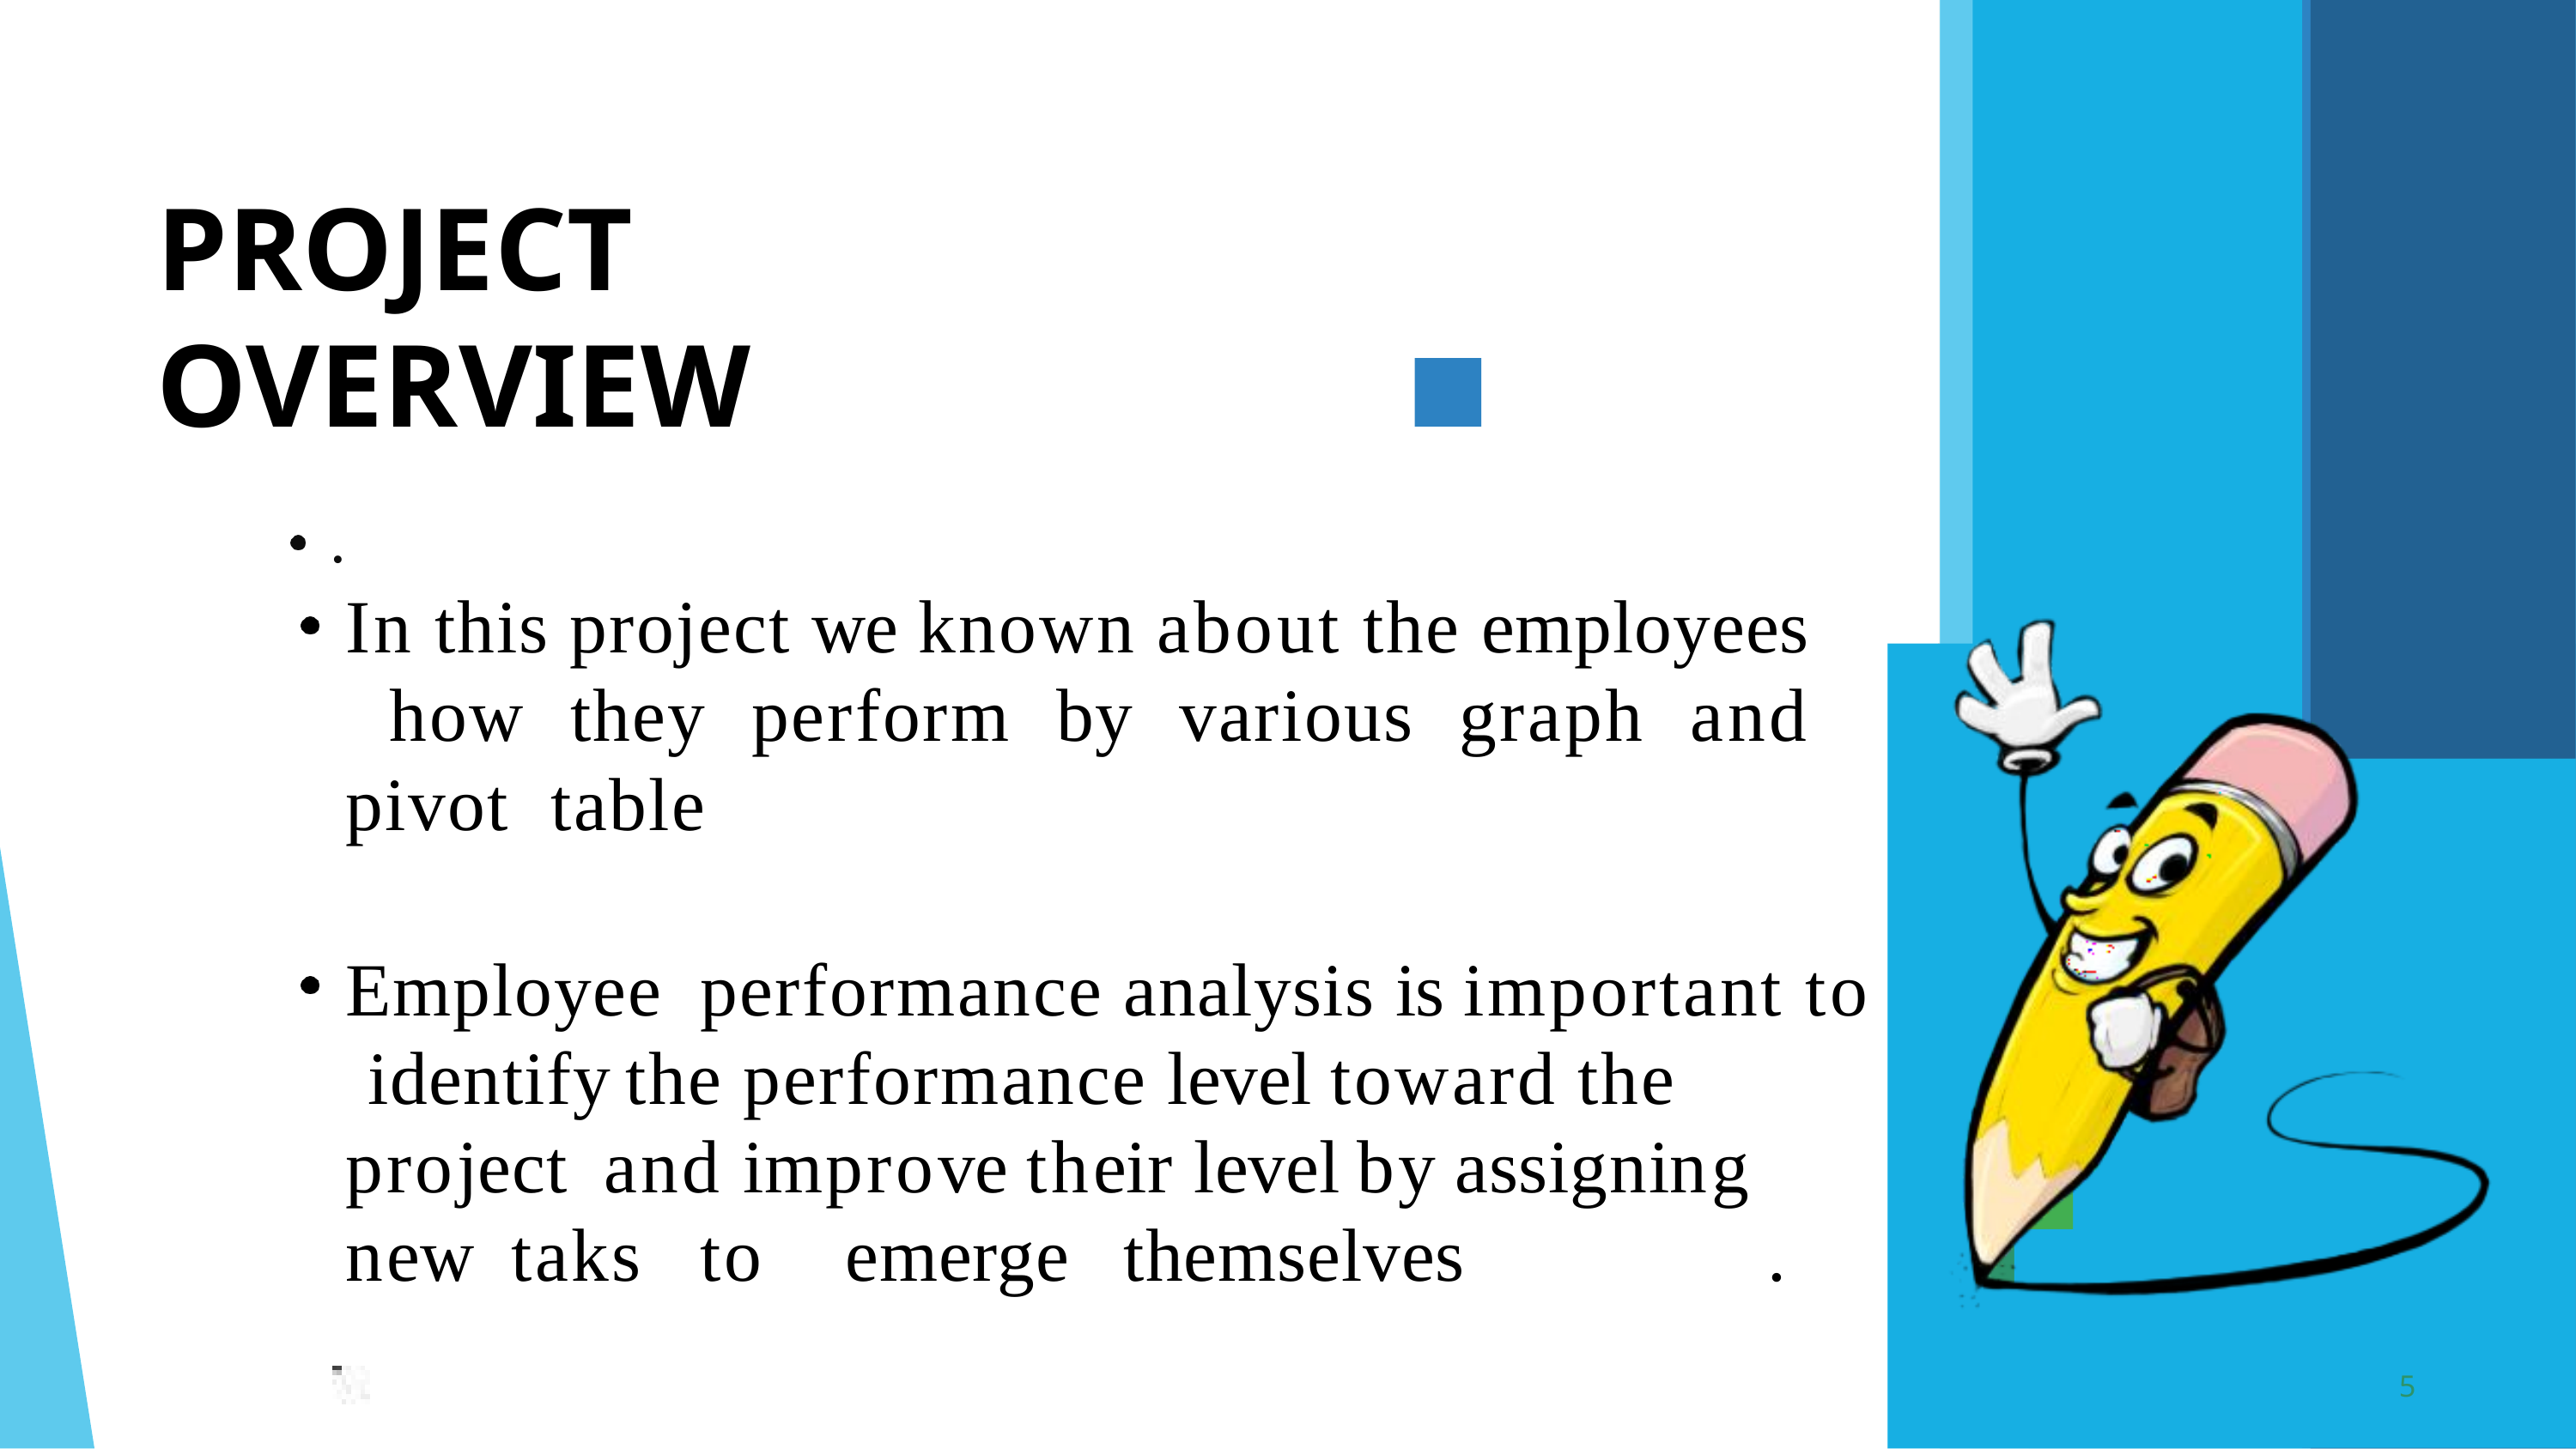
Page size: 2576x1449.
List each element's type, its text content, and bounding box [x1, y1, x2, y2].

picture [290, 534, 306, 550]
picture [1564, 0, 2576, 1449]
text_box . In this project we known about the employees how they perform by various graph and pivot table Employee performance analysis is important to identify the performance level toward the project and improve their level by assigning new taks to emerge themselves . [328, 496, 1558, 1296]
picture [301, 975, 319, 994]
title PROJECT OVERVIEW [154, 174, 1230, 451]
picture [332, 1366, 370, 1405]
text_box [1414, 358, 1482, 427]
picture [301, 616, 319, 634]
